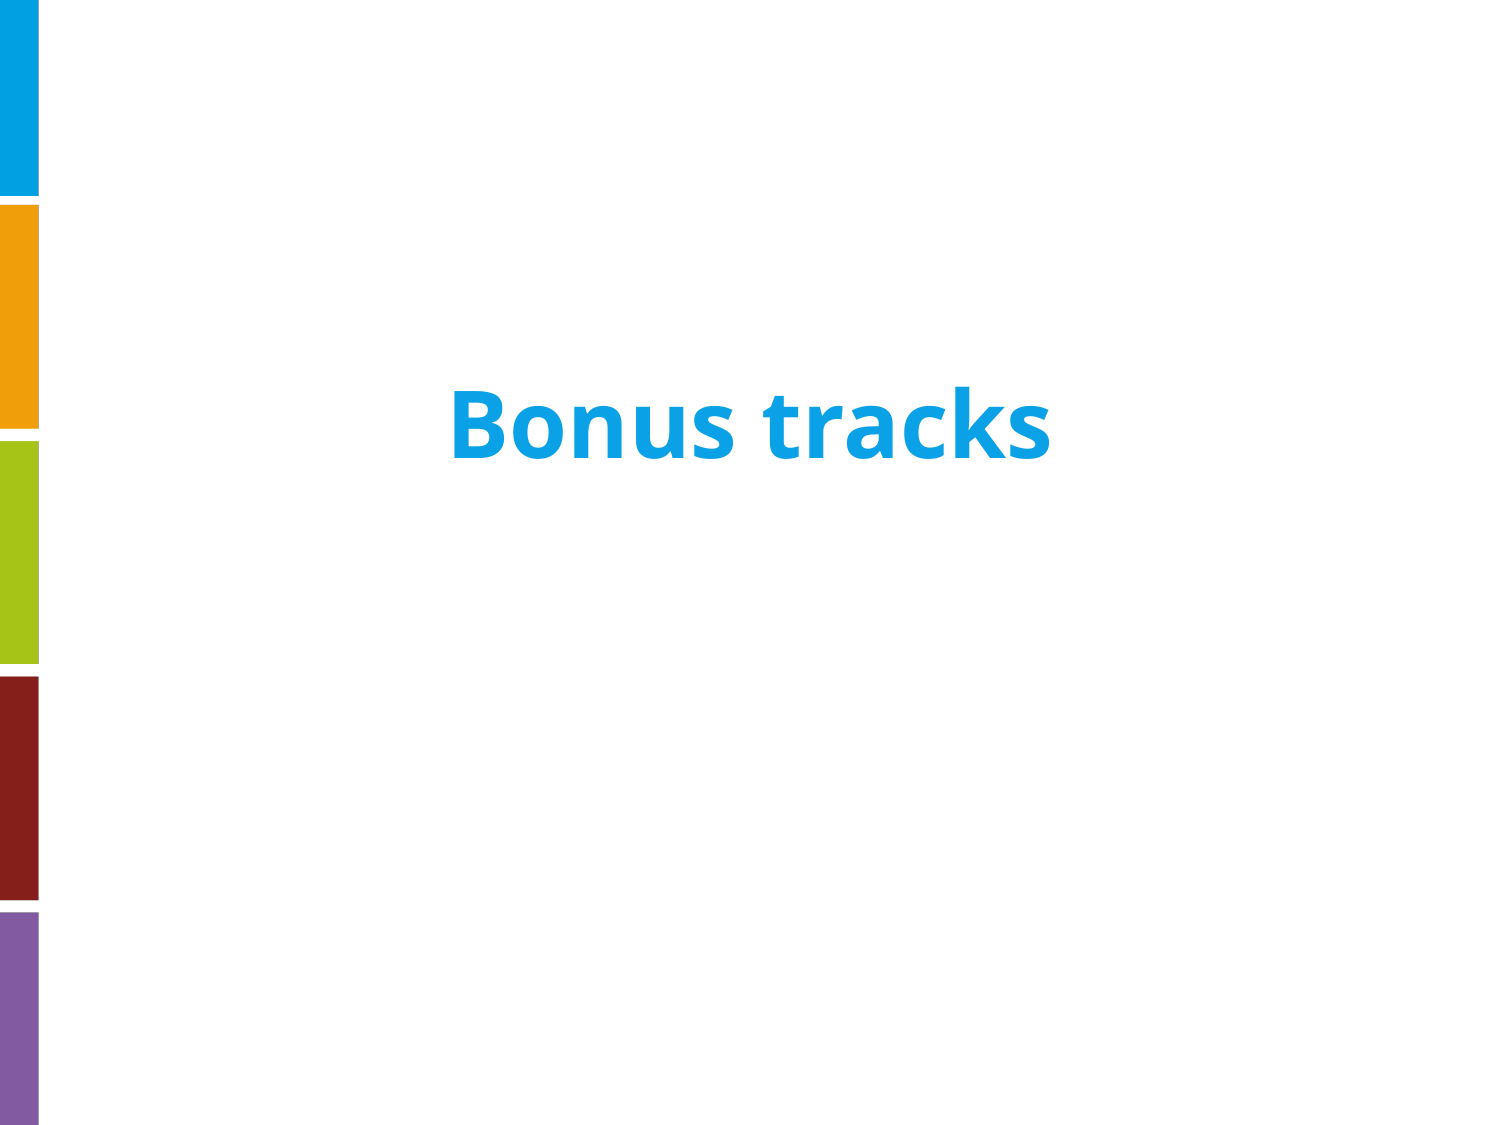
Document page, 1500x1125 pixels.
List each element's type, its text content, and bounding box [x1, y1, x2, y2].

picture [0, 0, 70, 1125]
title Bonus tracks [74, 350, 1500, 519]
